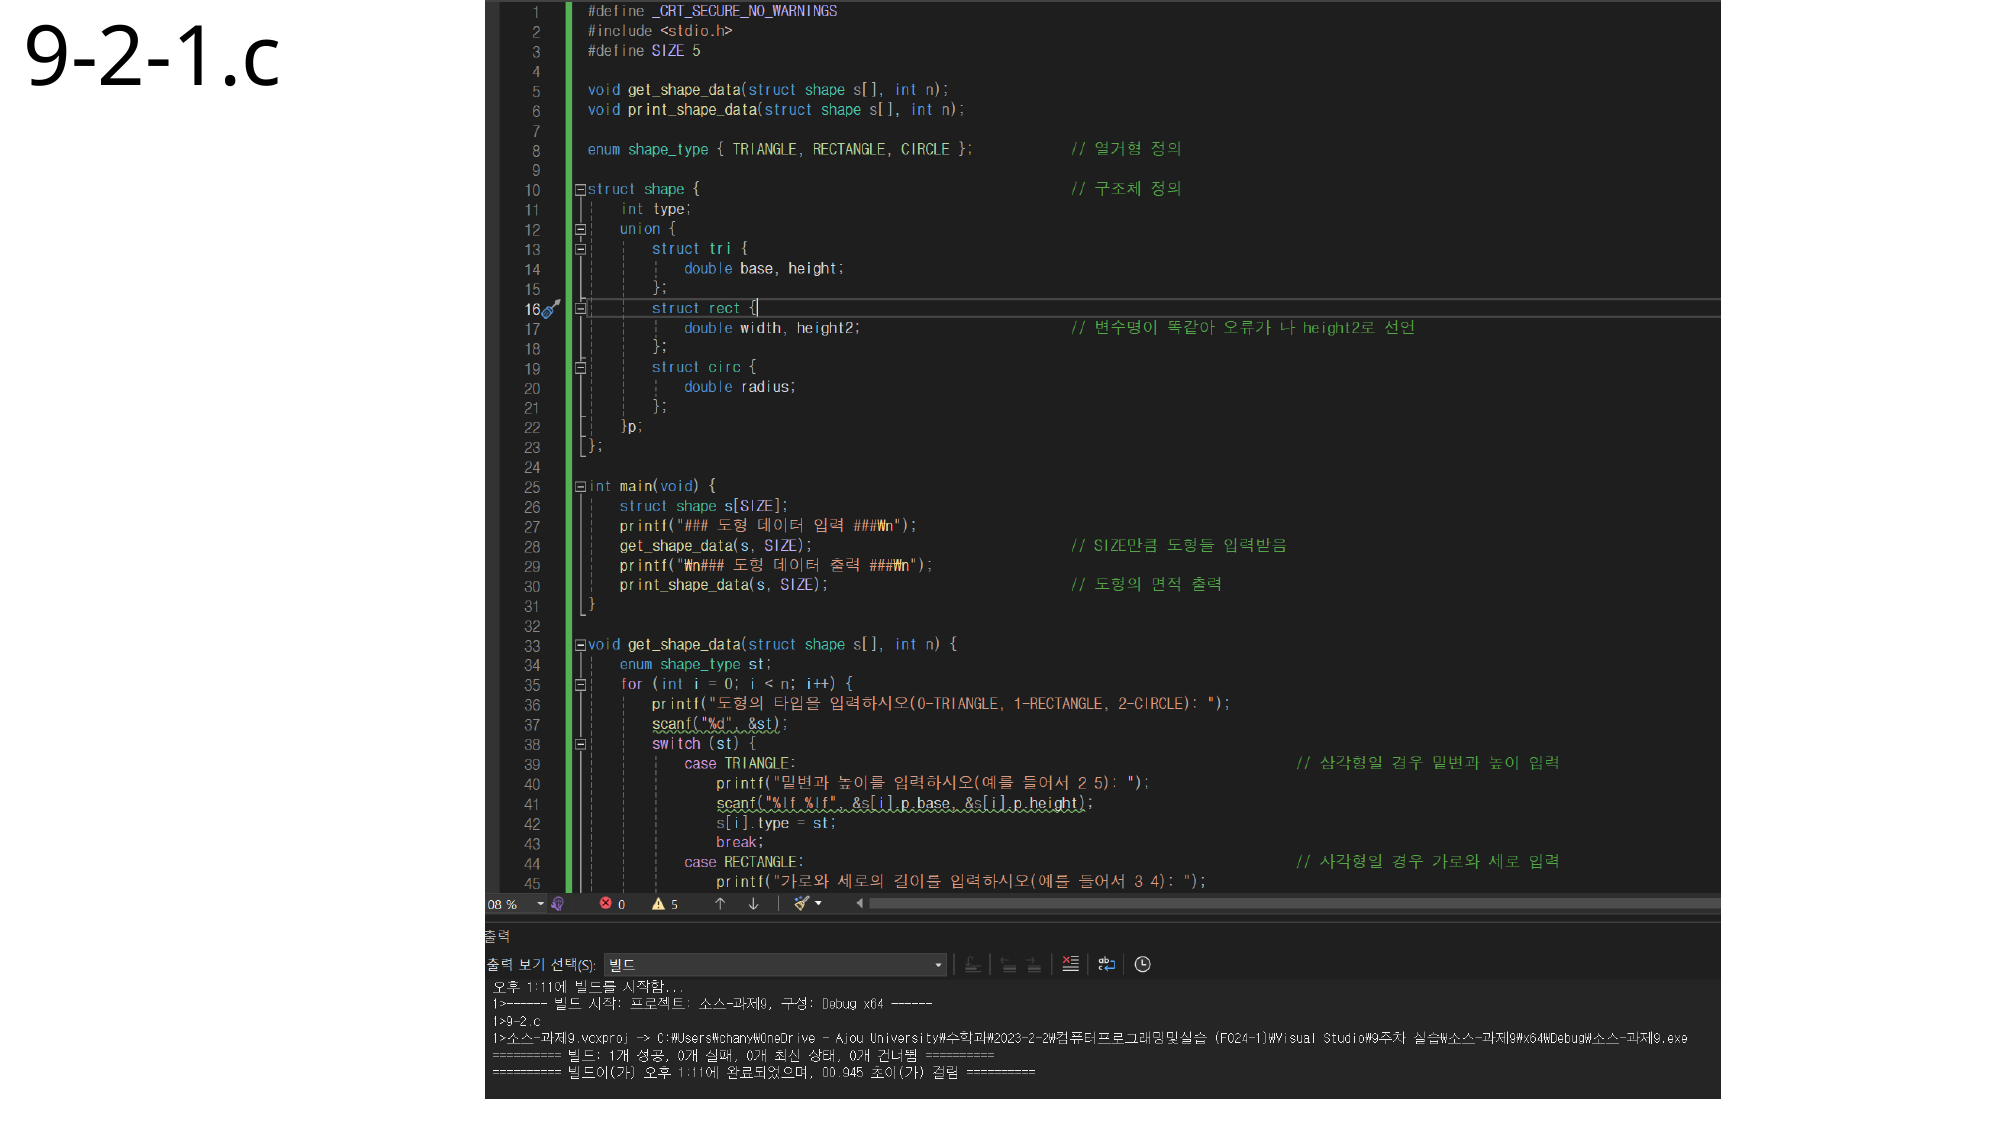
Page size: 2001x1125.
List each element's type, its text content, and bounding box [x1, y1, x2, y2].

picture [485, 0, 1721, 1099]
title 9-2-1.c [0, 0, 306, 111]
